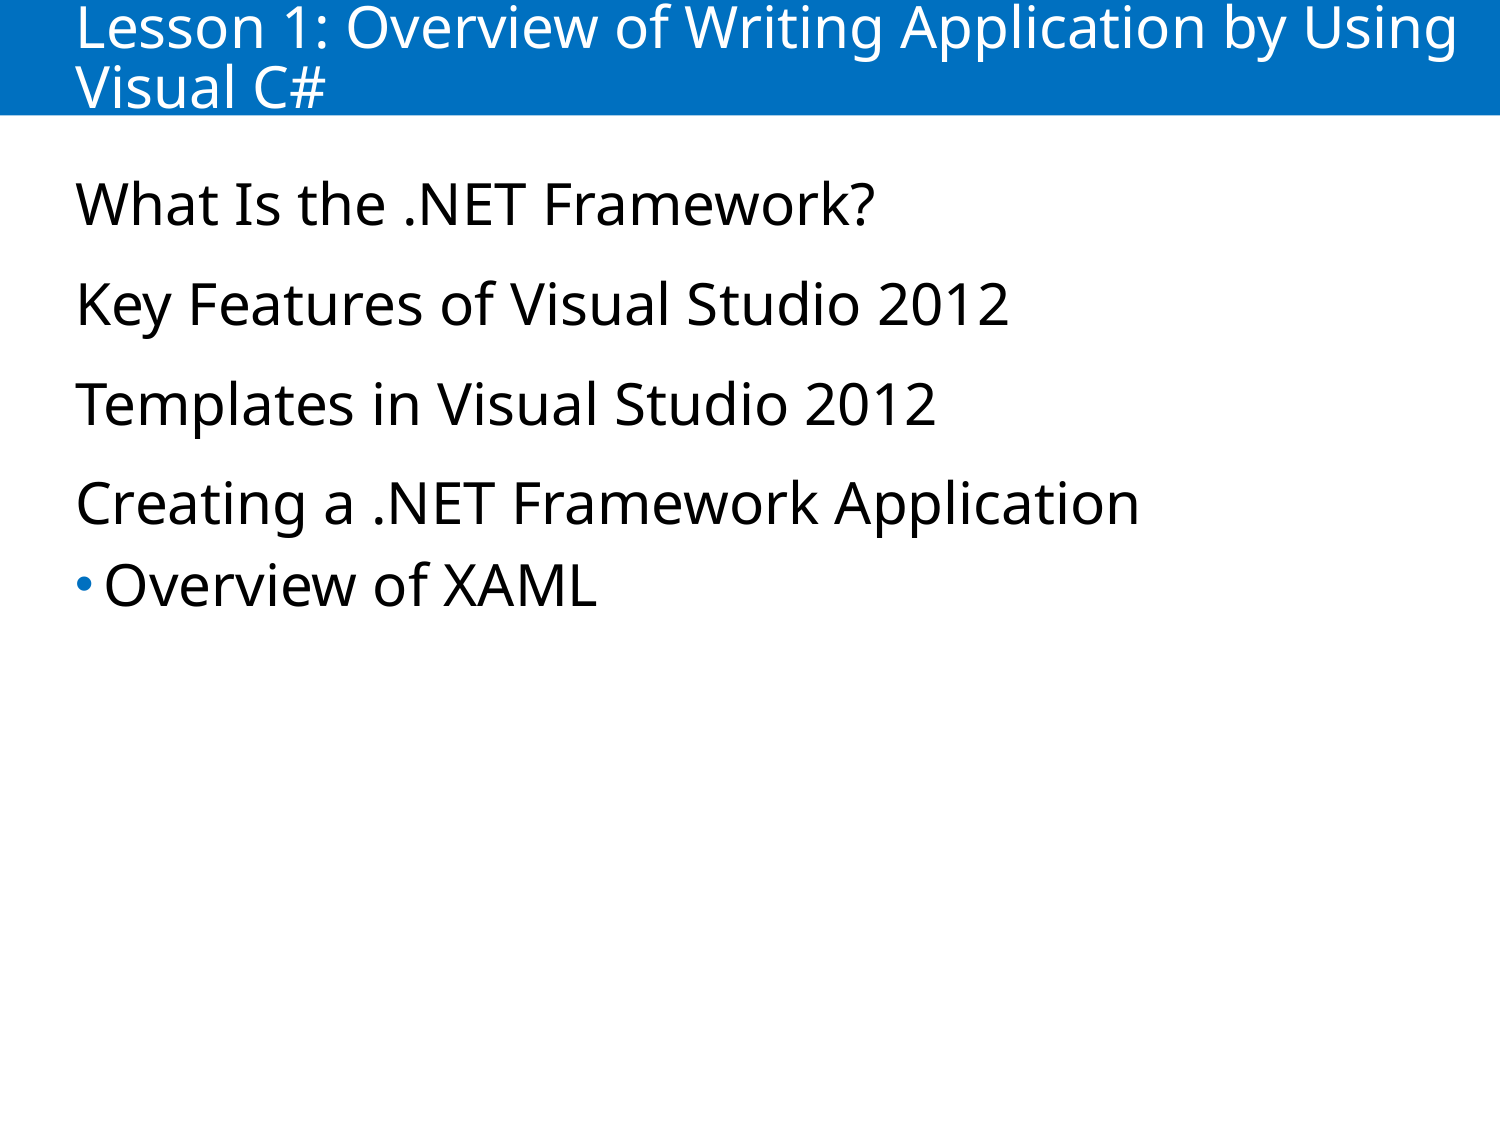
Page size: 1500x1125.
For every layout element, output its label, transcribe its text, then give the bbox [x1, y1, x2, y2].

list What Is the .NET Framework? Key Features of Visual Studio 2012 Templates in Visual Studio 2012 Creating a .NET Framework Application Overview of XAML [74, 167, 1408, 1013]
title Lesson 1: Overview of Writing Application by Using Visual C# [75, 0, 1500, 122]
